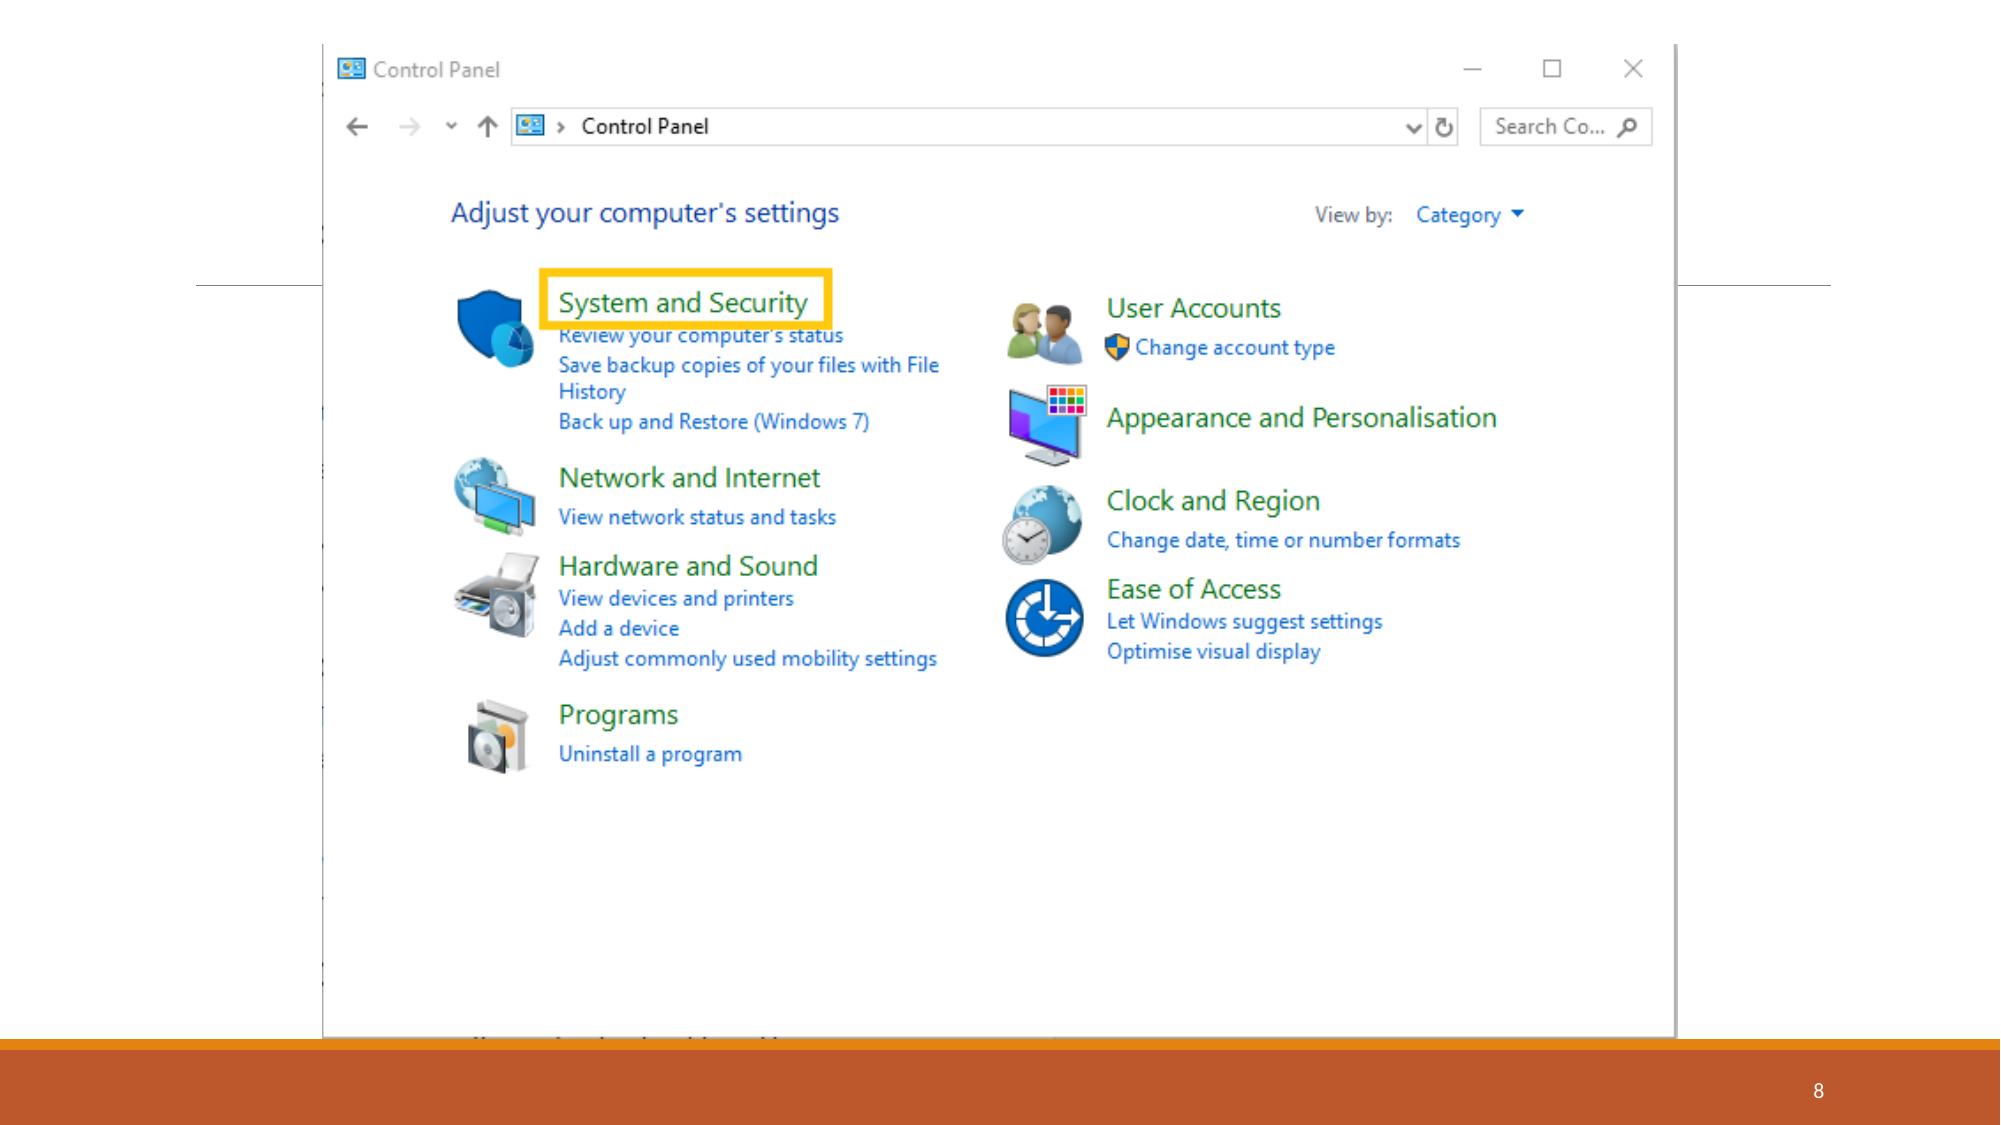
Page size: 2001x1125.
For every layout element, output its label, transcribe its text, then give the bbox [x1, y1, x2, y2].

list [322, 43, 1678, 1039]
slide_number 8 [1624, 1059, 1840, 1120]
